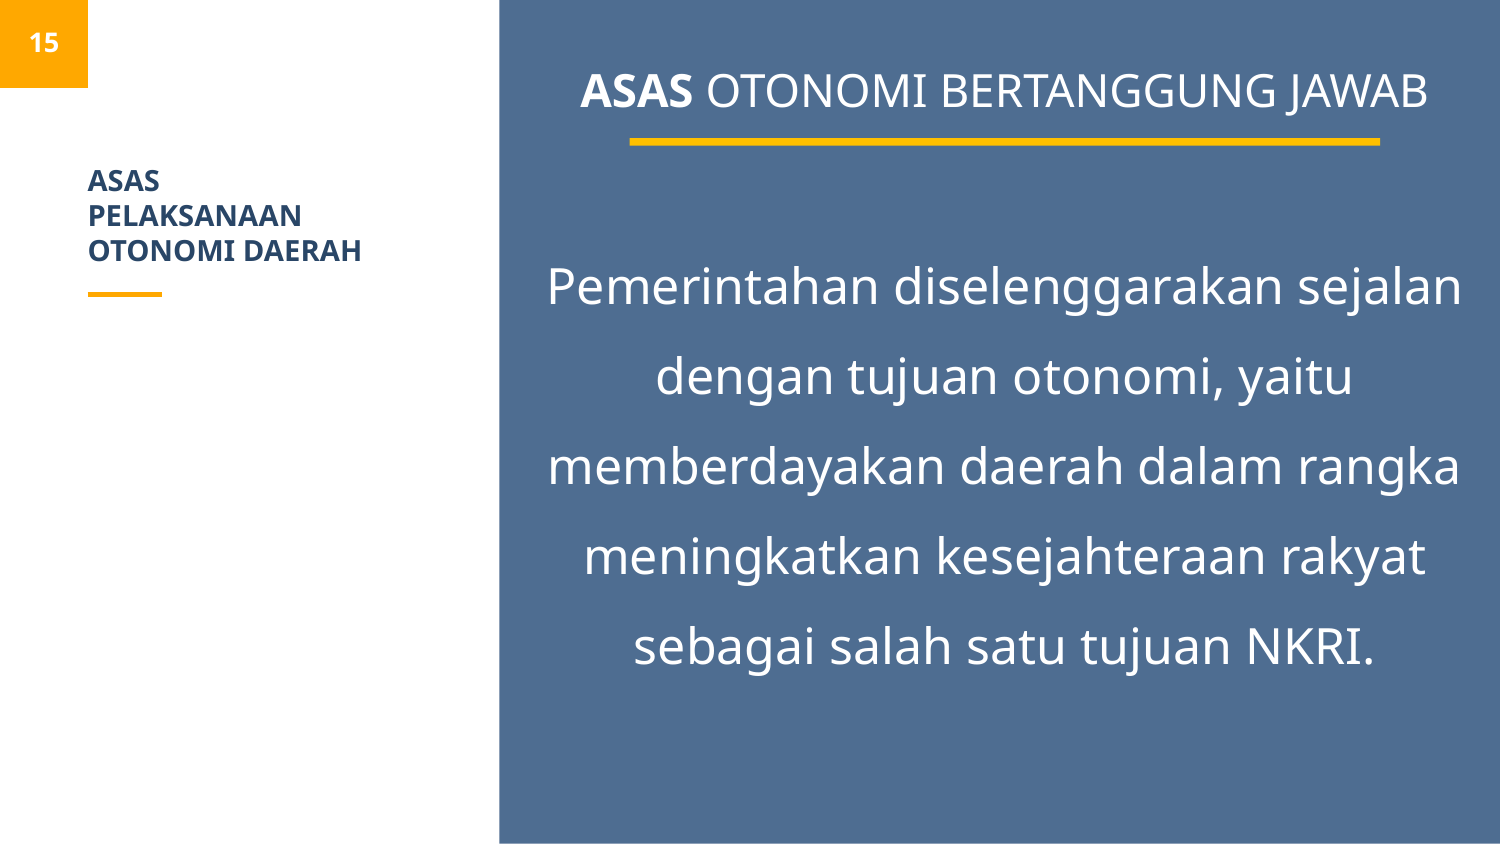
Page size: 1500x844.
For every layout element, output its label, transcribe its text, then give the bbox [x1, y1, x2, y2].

text_box [628, 136, 1382, 148]
text_box ASAS OTONOMI BERTANGGUNG JAWAB [509, 18, 1500, 158]
slide_number 15 [0, 0, 89, 88]
title ASAS PELAKSANAAN OTONOMI DAERAH [72, 171, 425, 283]
list Pemerintahan diselenggarakan sejalan dengan tujuan otonomi, yaitu memberdayakan daerah dalam rangka meningkatkan kesejahteraan rakyat sebagai salah satu tujuan NKRI. [510, 209, 1500, 844]
